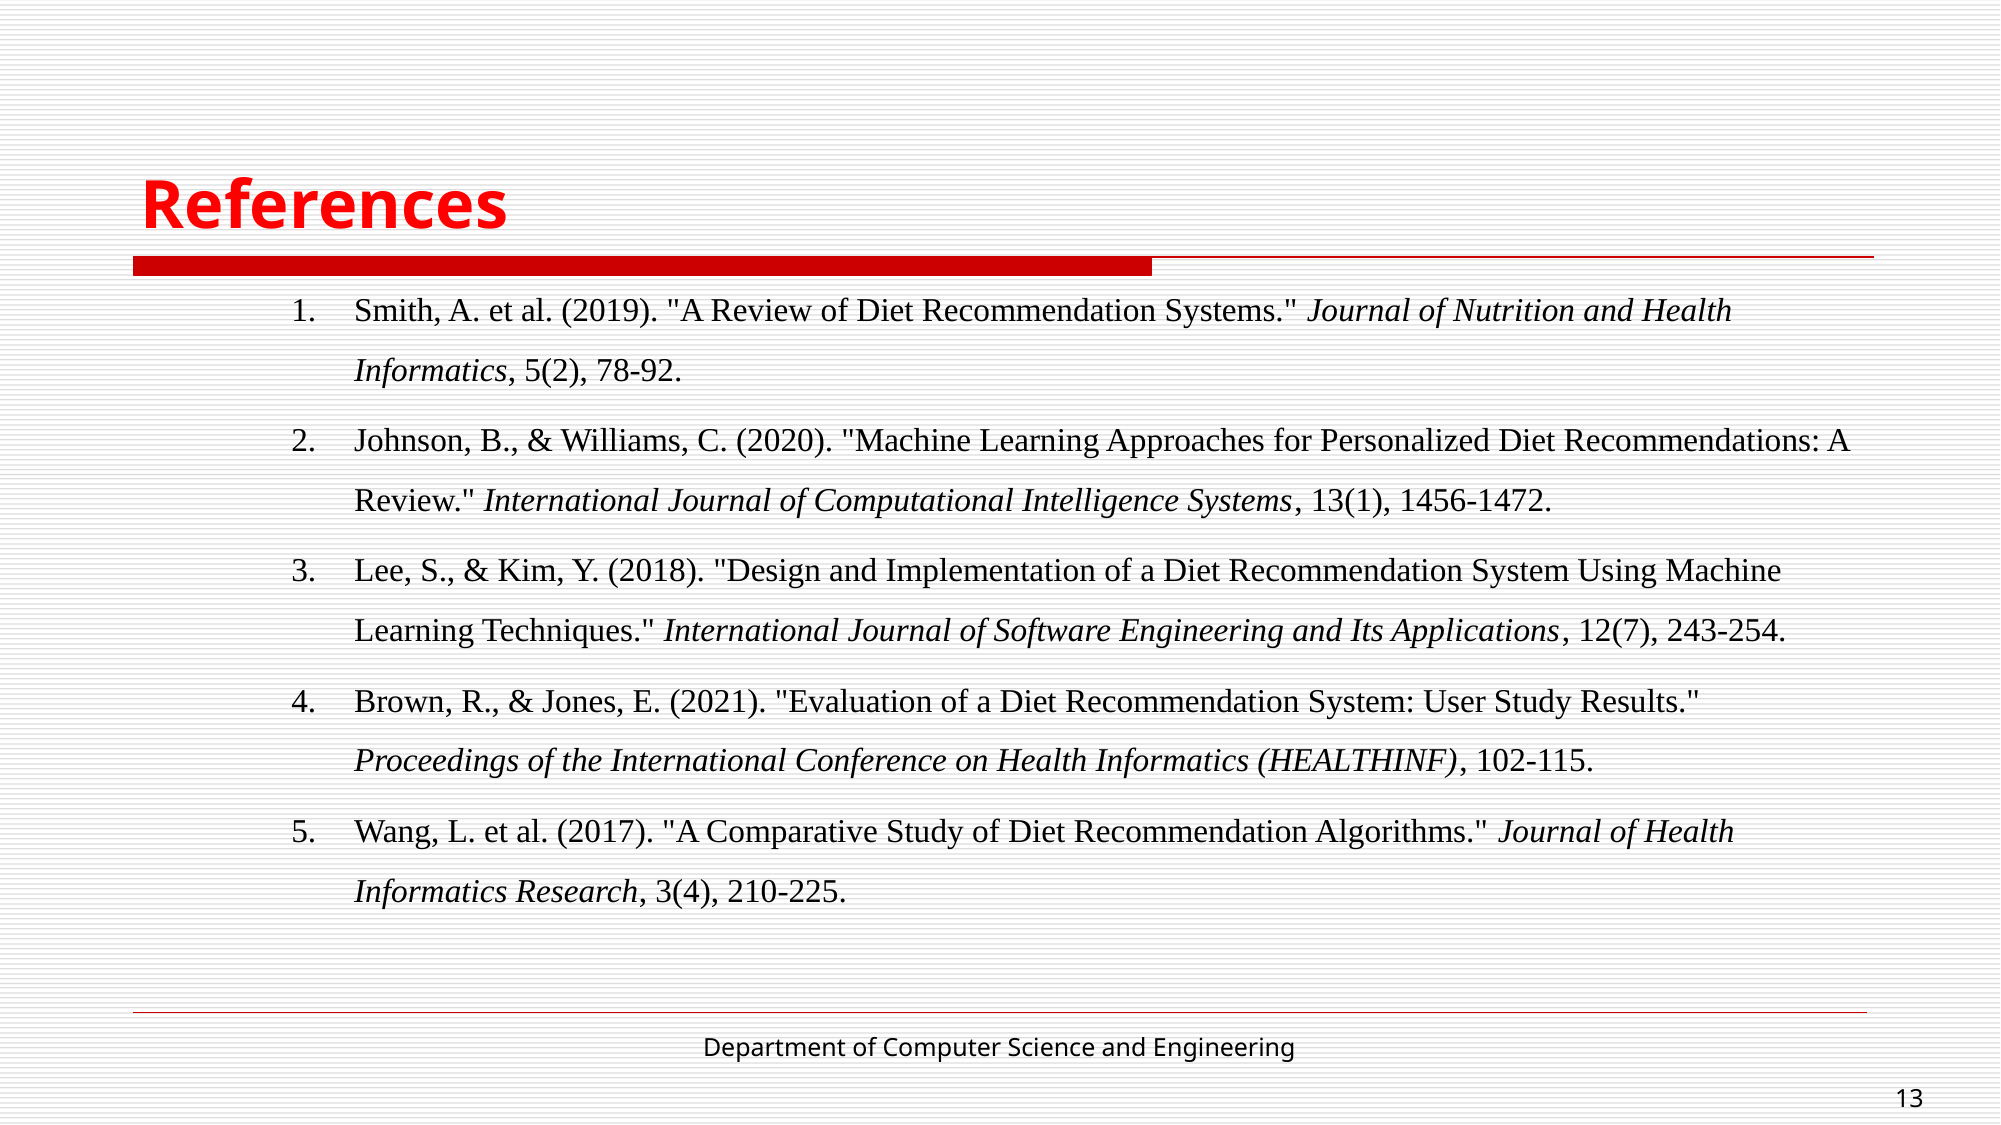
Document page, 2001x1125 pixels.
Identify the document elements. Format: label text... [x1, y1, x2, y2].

list Smith, A. et al. (2019). "A Review of Diet Recommendation Systems." Journal of Nutrition and Health Informatics, 5(2), 78-92. Johnson, B., & Williams, C. (2020). "Machine Learning Approaches for Personalized Diet Recommendations: A Review." International Journal of Computational Intelligence Systems, 13(1), 1456-1472. Lee, S., & Kim, Y. (2018). "Design and Implementation of a Diet Recommendation System Using Machine Learning Techniques." International Journal of Software Engineering and Its Applications, 12(7), 243-254. Brown, R., & Jones, E. (2021). "Evaluation of a Diet Recommendation System: User Study Results." Proceedings of the International Conference on Health Informatics (HEALTHINF), 102-115. Wang, L. et al. (2017). "A Comparative Study of Diet Recommendation Algorithms." Journal of Health Informatics Research, 3(4), 210-225. [125, 260, 1875, 961]
slide_number ‹#› [1505, 1074, 1939, 1125]
picture [0, 0, 2001, 1125]
footer Department of Computer Science and Engineering [683, 1024, 1317, 1103]
slide_number [133, 1024, 567, 1103]
title References [125, 50, 1876, 250]
